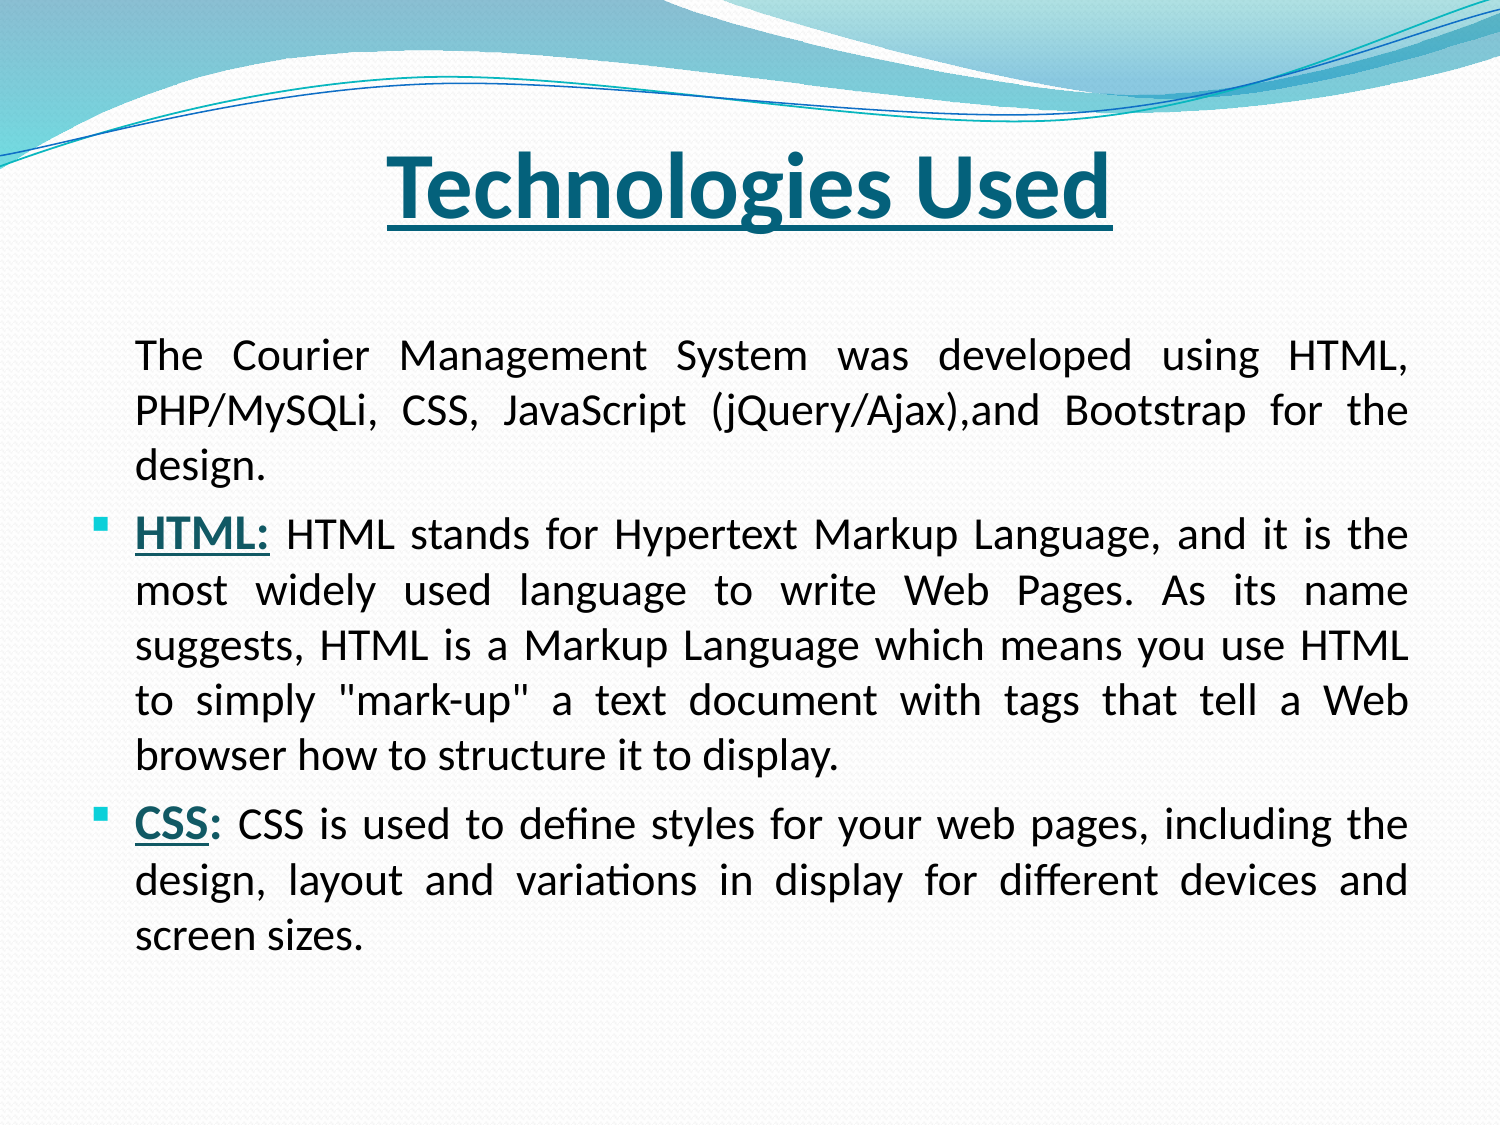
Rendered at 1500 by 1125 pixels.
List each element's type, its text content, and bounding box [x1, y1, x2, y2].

list The Courier Management System was developed using HTML, PHP/MySQLi, CSS, JavaScript (jQuery/Ajax),and Bootstrap for the design. HTML: HTML stands for Hypertext Markup Language, and it is the most widely used language to write Web Pages. As its name suggests, HTML is a Markup Language which means you use HTML to simply "mark-up" a text document with tags that tell a Web browser how to structure it to display. CSS: CSS is used to define styles for your web pages, including the design, layout and variations in display for different devices and screen sizes. [75, 317, 1425, 1038]
title Technologies Used [75, 115, 1425, 238]
